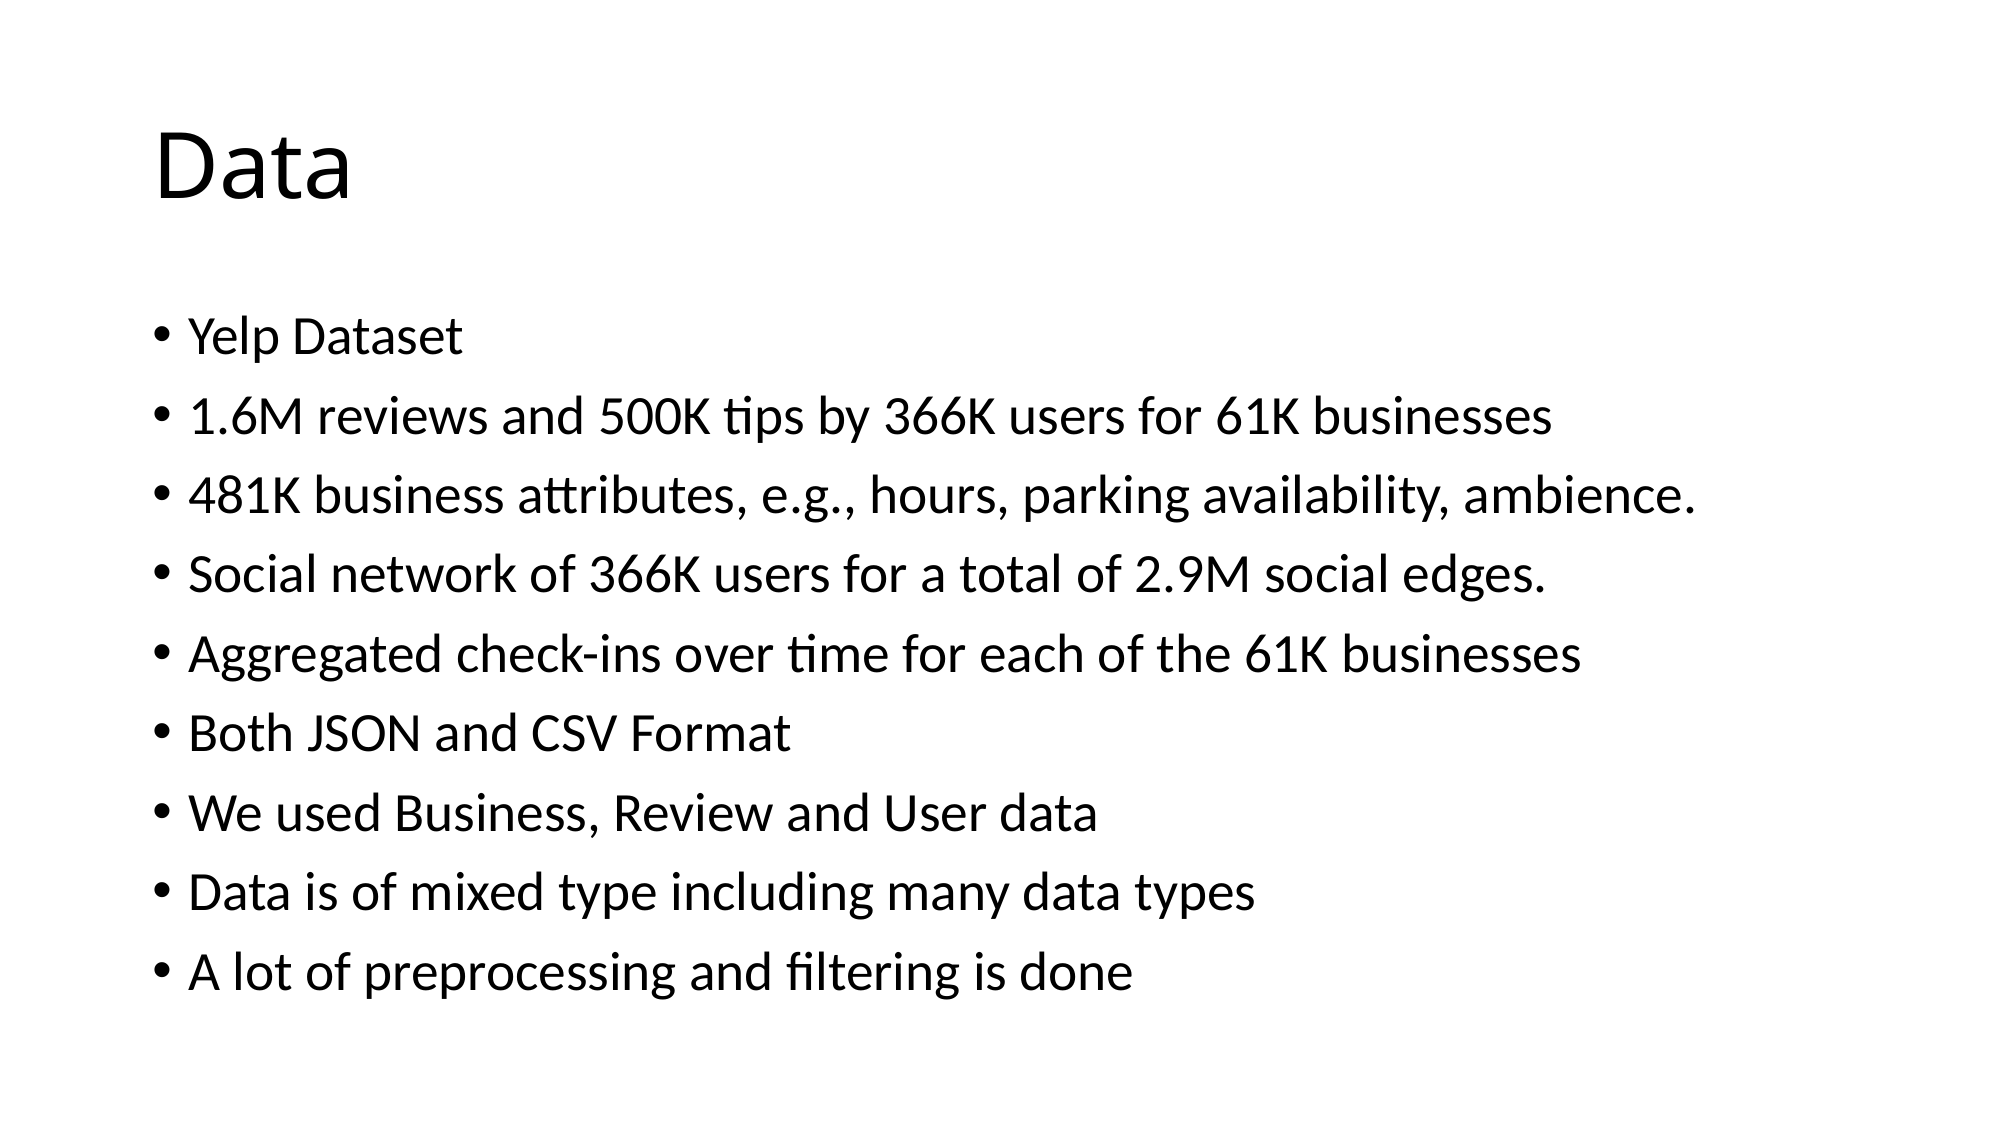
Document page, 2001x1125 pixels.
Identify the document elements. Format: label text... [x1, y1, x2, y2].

title Data [137, 59, 1863, 278]
list Yelp Dataset 1.6M reviews and 500K tips by 366K users for 61K businesses 481K business attributes, e.g., hours, parking availability, ambience. Social network of 366K users for a total of 2.9M social edges. Aggregated check-ins over time for each of the 61K businesses Both JSON and CSV Format We used Business, Review and User data Data is of mixed type including many data types A lot of preprocessing and filtering is done [137, 299, 1863, 1014]
